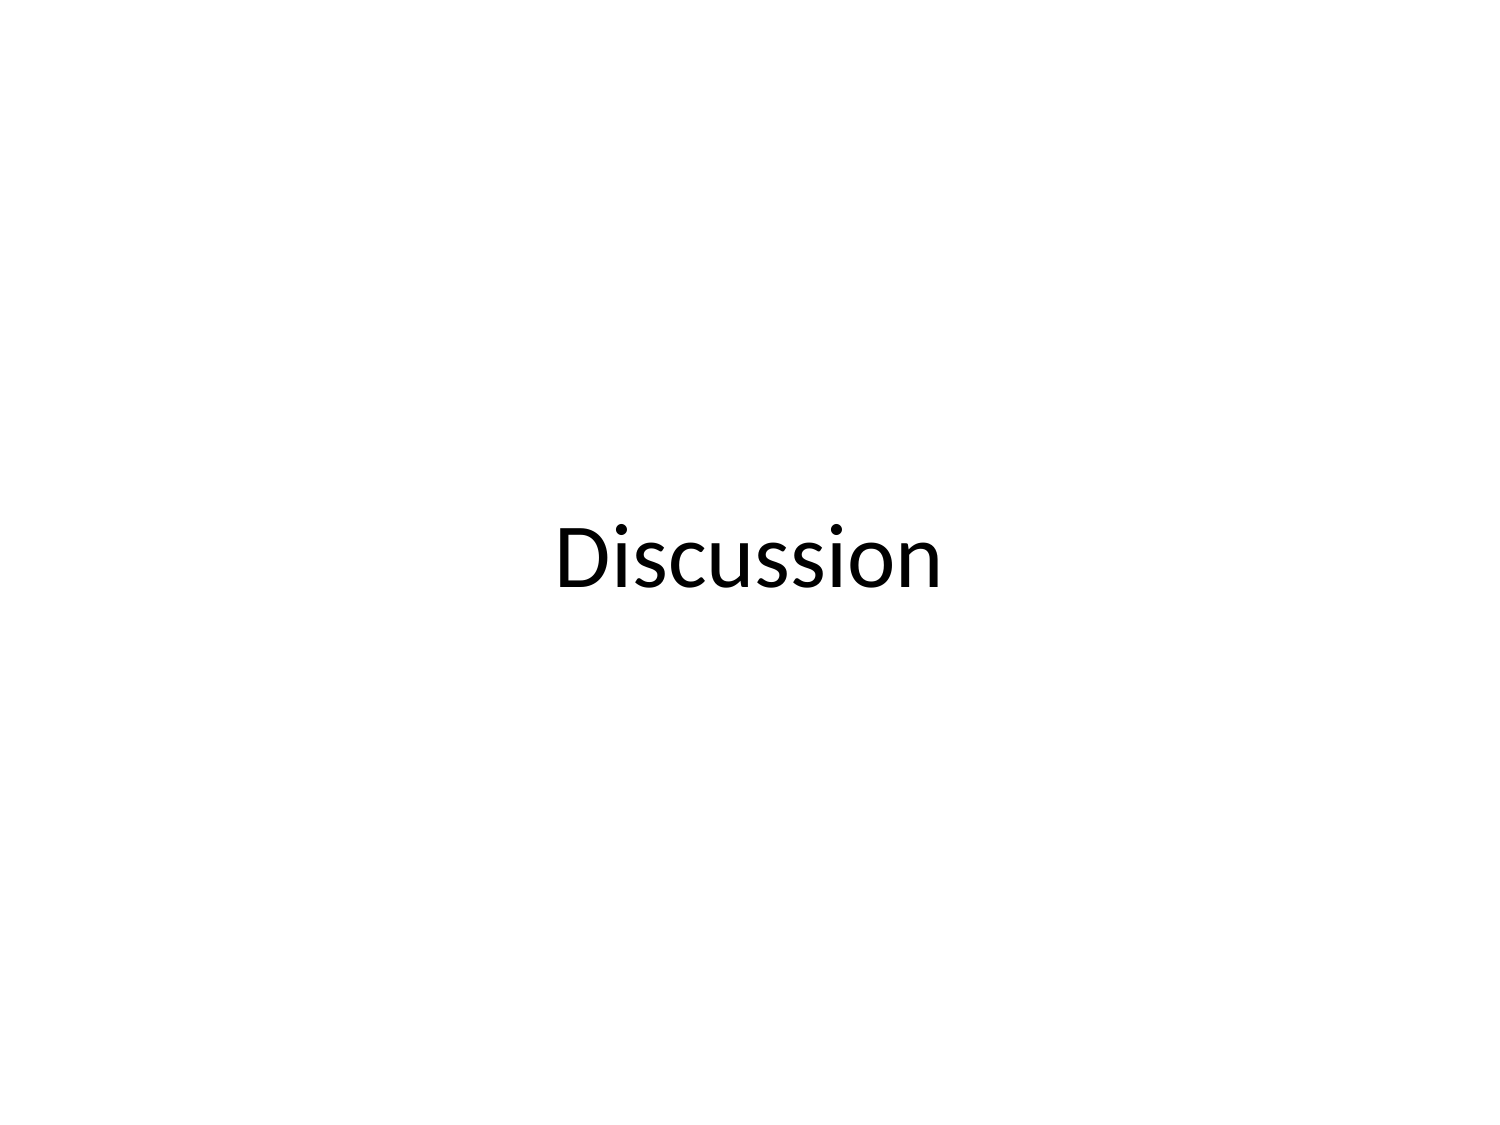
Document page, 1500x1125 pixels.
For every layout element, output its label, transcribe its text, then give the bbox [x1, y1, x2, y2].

title Discussion [75, 456, 1425, 645]
